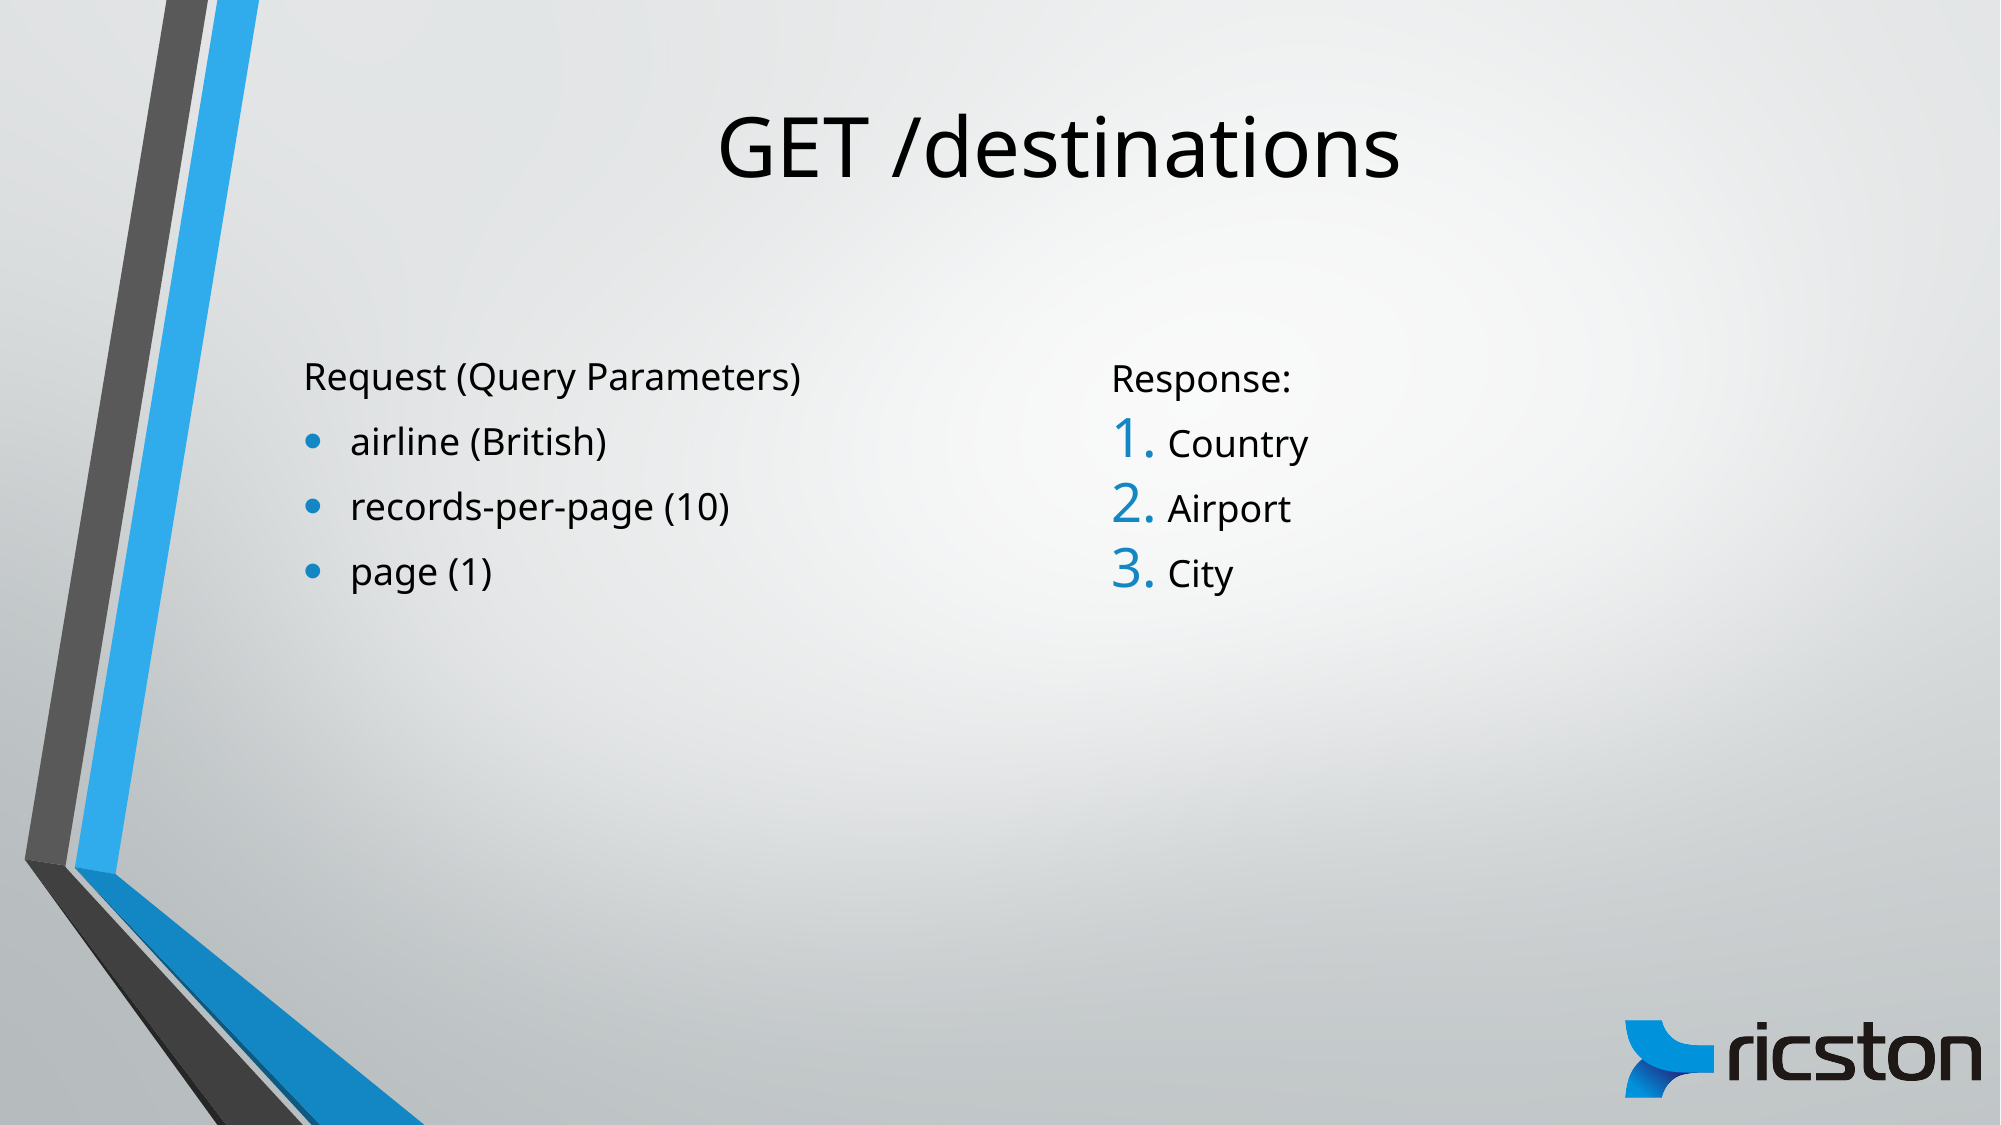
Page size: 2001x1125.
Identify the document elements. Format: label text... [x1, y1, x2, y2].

list Response: Country Airport City [1096, 347, 1900, 907]
list Request (Query Parameters) airline (British) records-per-page (10) page (1) [288, 342, 1092, 995]
title GET /destinations [238, 0, 1882, 288]
picture [1606, 992, 2000, 1125]
